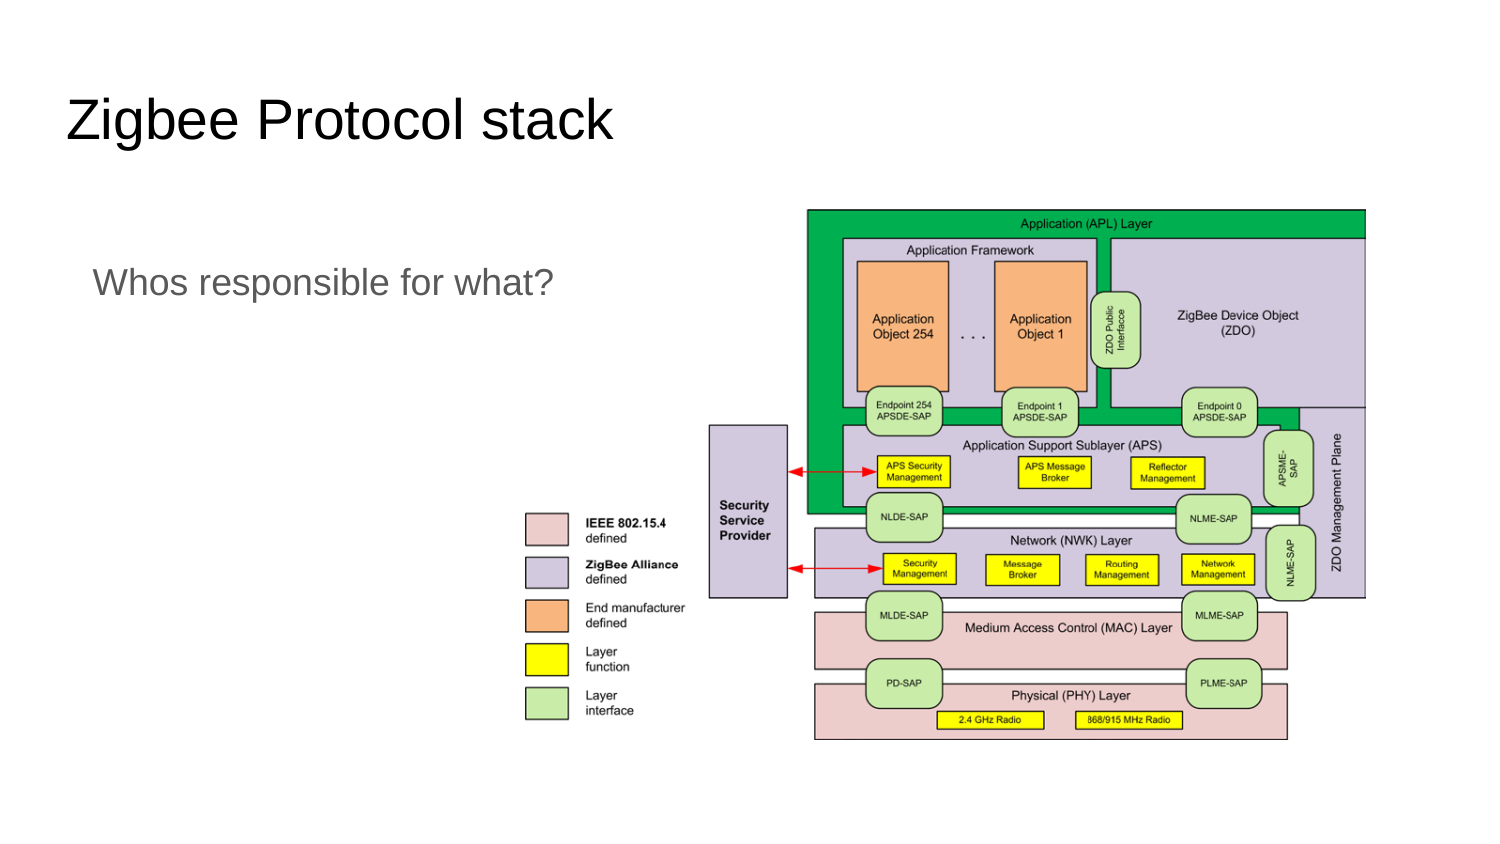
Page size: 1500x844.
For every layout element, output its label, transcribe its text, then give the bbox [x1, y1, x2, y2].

title Zigbee Protocol stack [51, 72, 1449, 167]
text_box Whos responsible for what? [77, 242, 515, 318]
picture [520, 201, 1374, 750]
